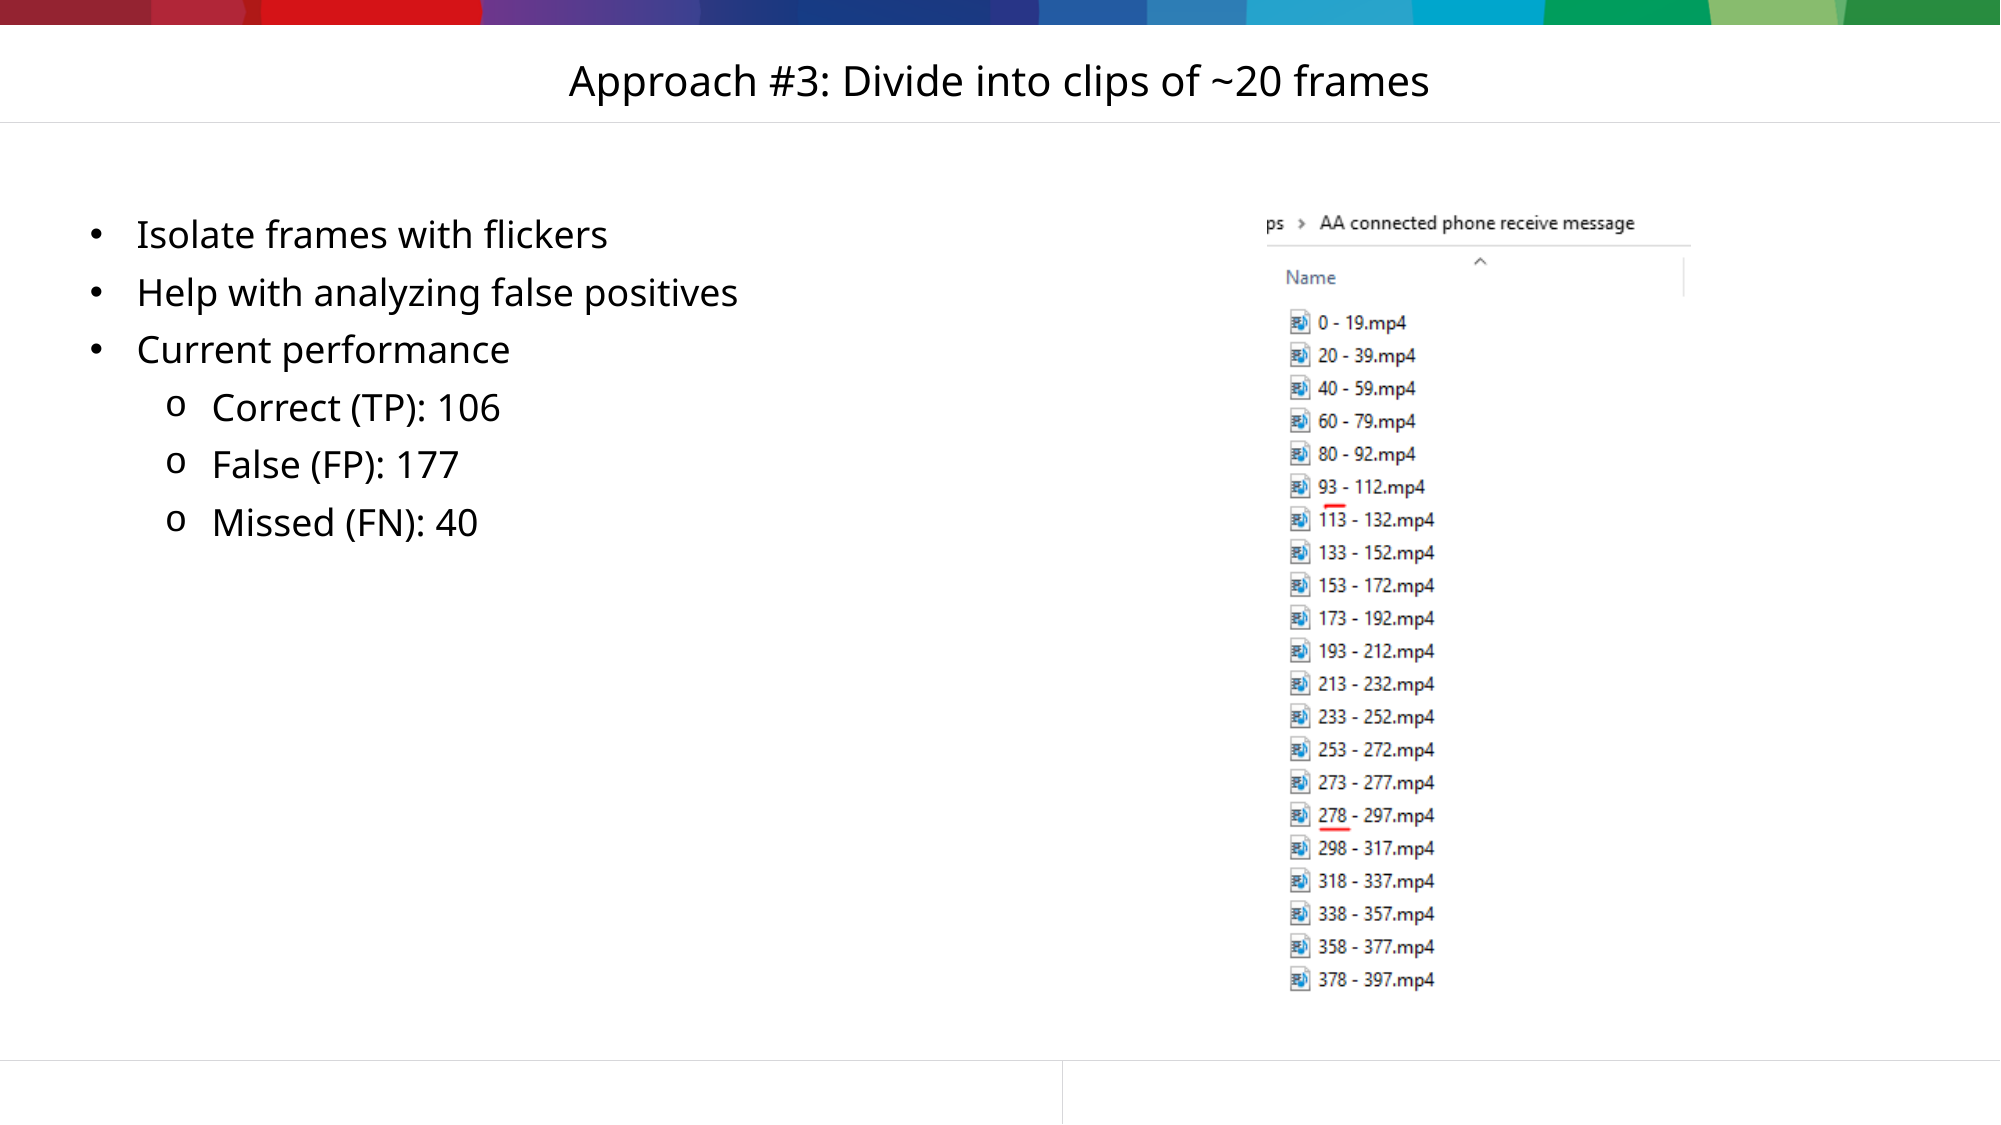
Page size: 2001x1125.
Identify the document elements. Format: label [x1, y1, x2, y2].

picture [1266, 203, 1691, 996]
text_box [0, 0, 2000, 1125]
